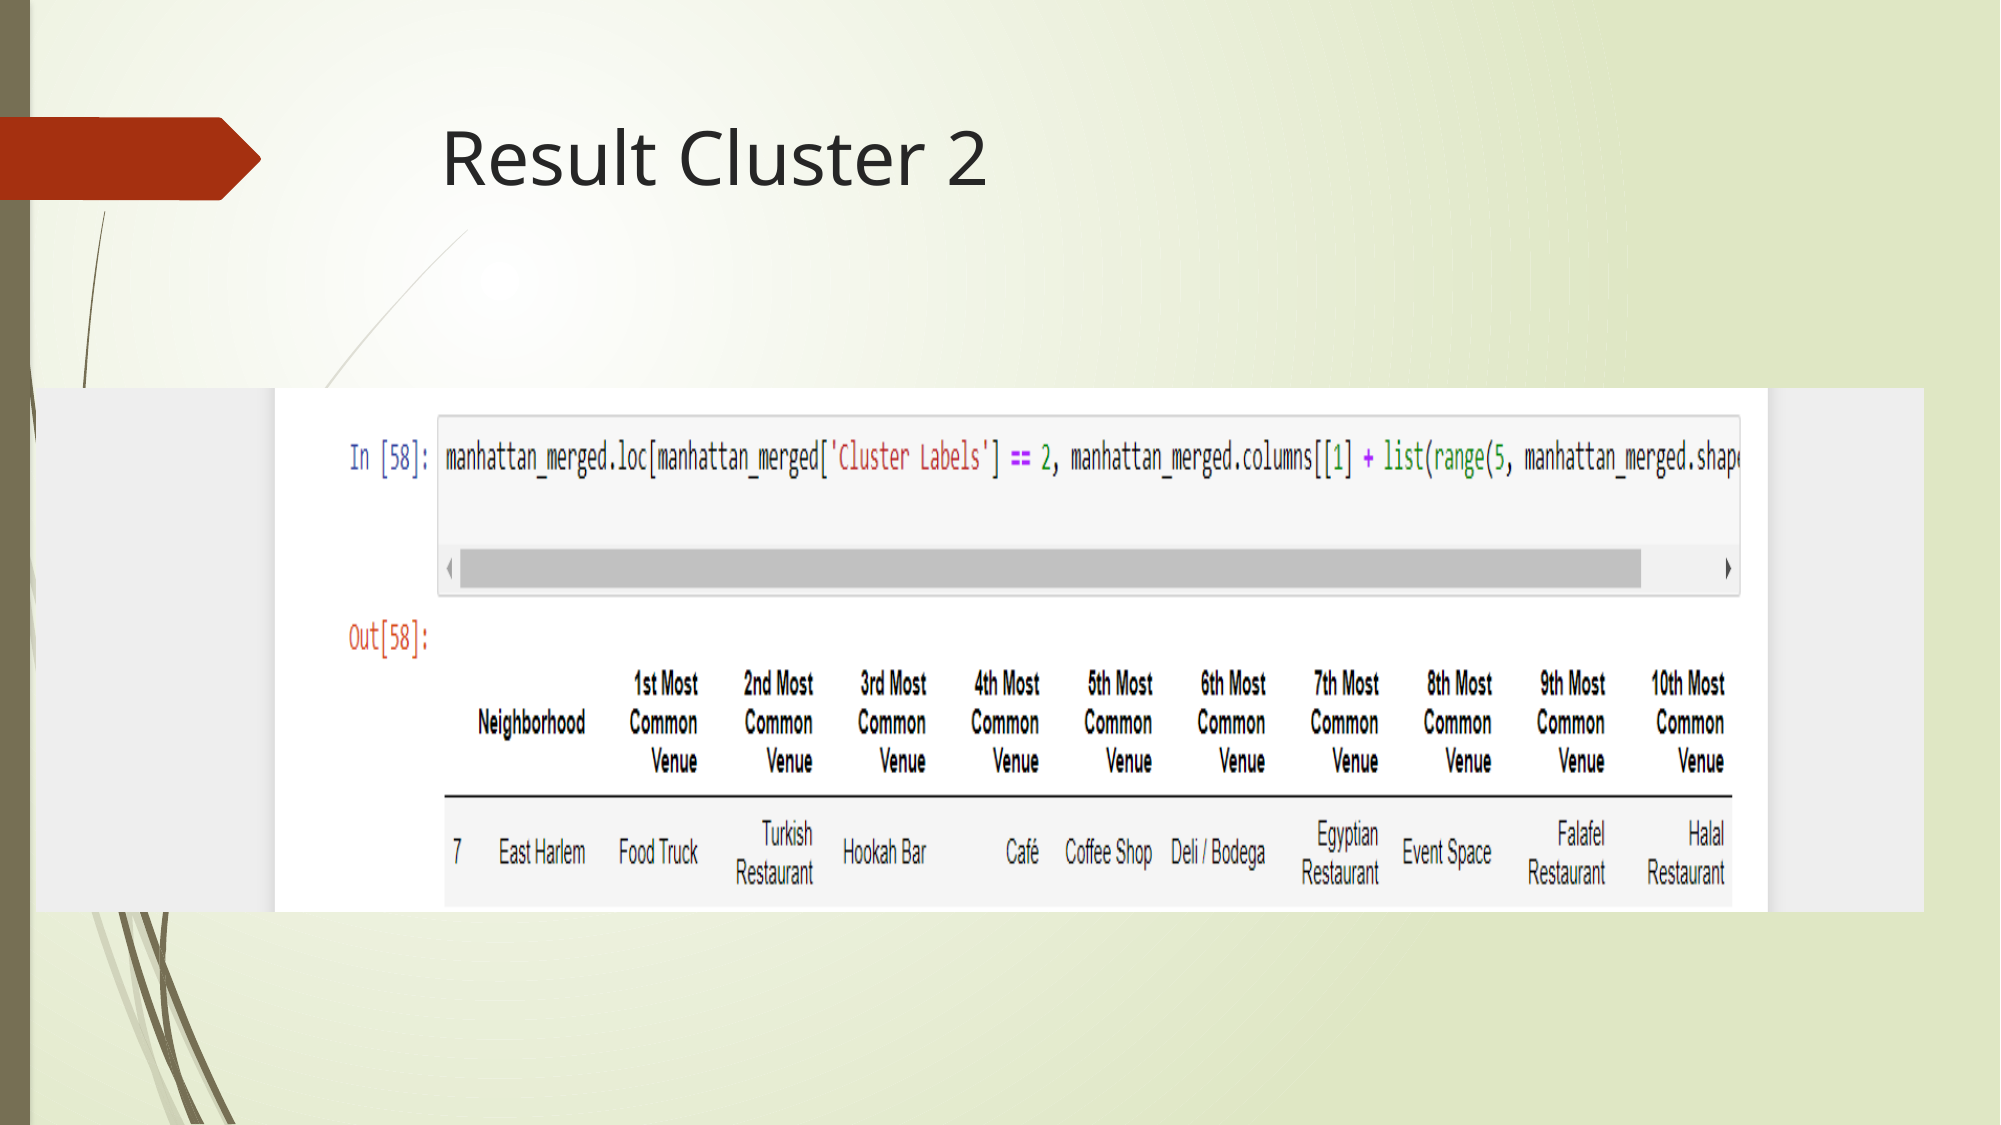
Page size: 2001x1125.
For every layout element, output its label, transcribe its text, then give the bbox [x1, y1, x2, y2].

picture [36, 388, 1924, 913]
title Result Cluster 2 [425, 102, 1888, 313]
